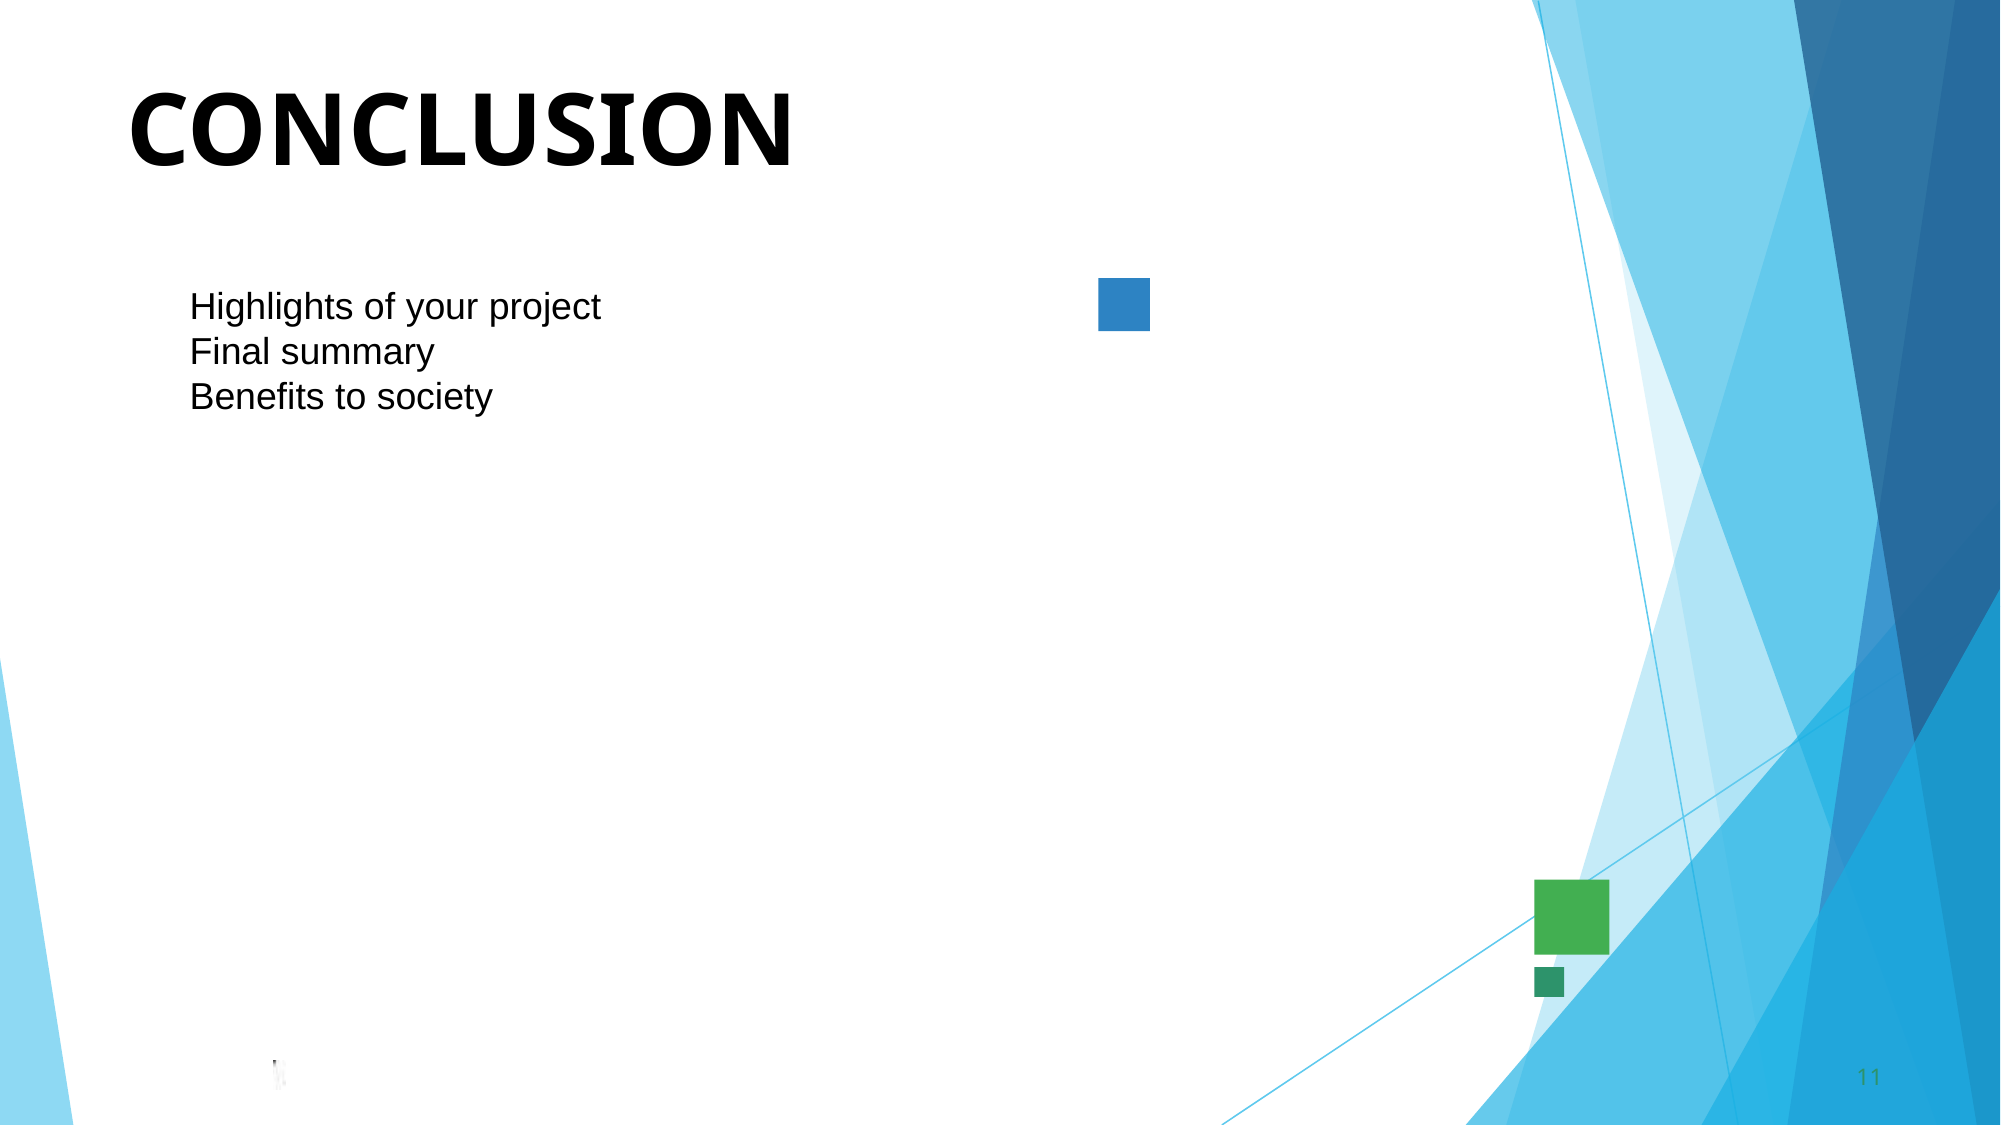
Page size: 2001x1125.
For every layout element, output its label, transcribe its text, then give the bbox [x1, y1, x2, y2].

text_box 11 [1849, 1061, 1888, 1095]
title CONCLUSION [123, 63, 875, 254]
text_box [1534, 967, 1565, 997]
text_box [1534, 879, 1610, 955]
picture [273, 1060, 287, 1091]
text_box Highlights of your project Final summary Benefits to society [174, 274, 1176, 425]
